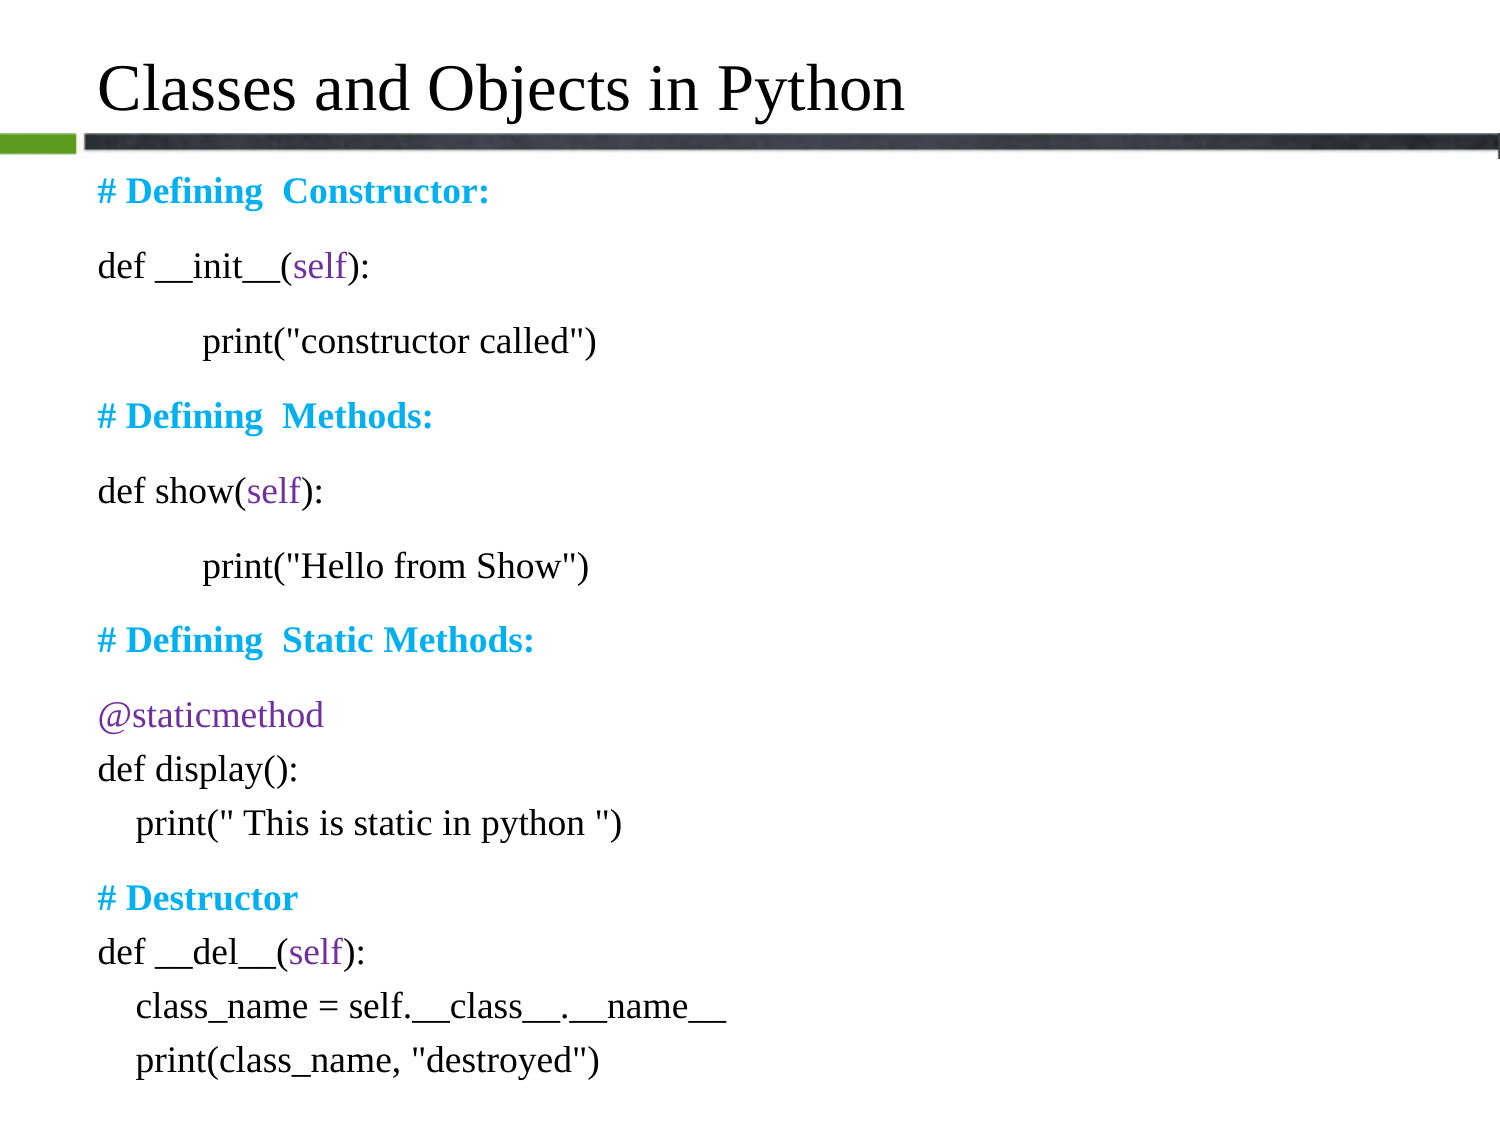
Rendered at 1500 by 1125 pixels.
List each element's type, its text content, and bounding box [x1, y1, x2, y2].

list # Defining Constructor: def __init__(self): print("constructor called") # Defining Methods: def show(self): print("Hello from Show") # Defining Static Methods: @staticmethod def display(): print(" This is static in python ") # Destructor def __del__(self): class_name = self.__class__.__name__ print(class_name, "destroyed") [82, 149, 1457, 1125]
title Classes and Objects in Python [82, 57, 1294, 121]
picture [0, 133, 1500, 159]
